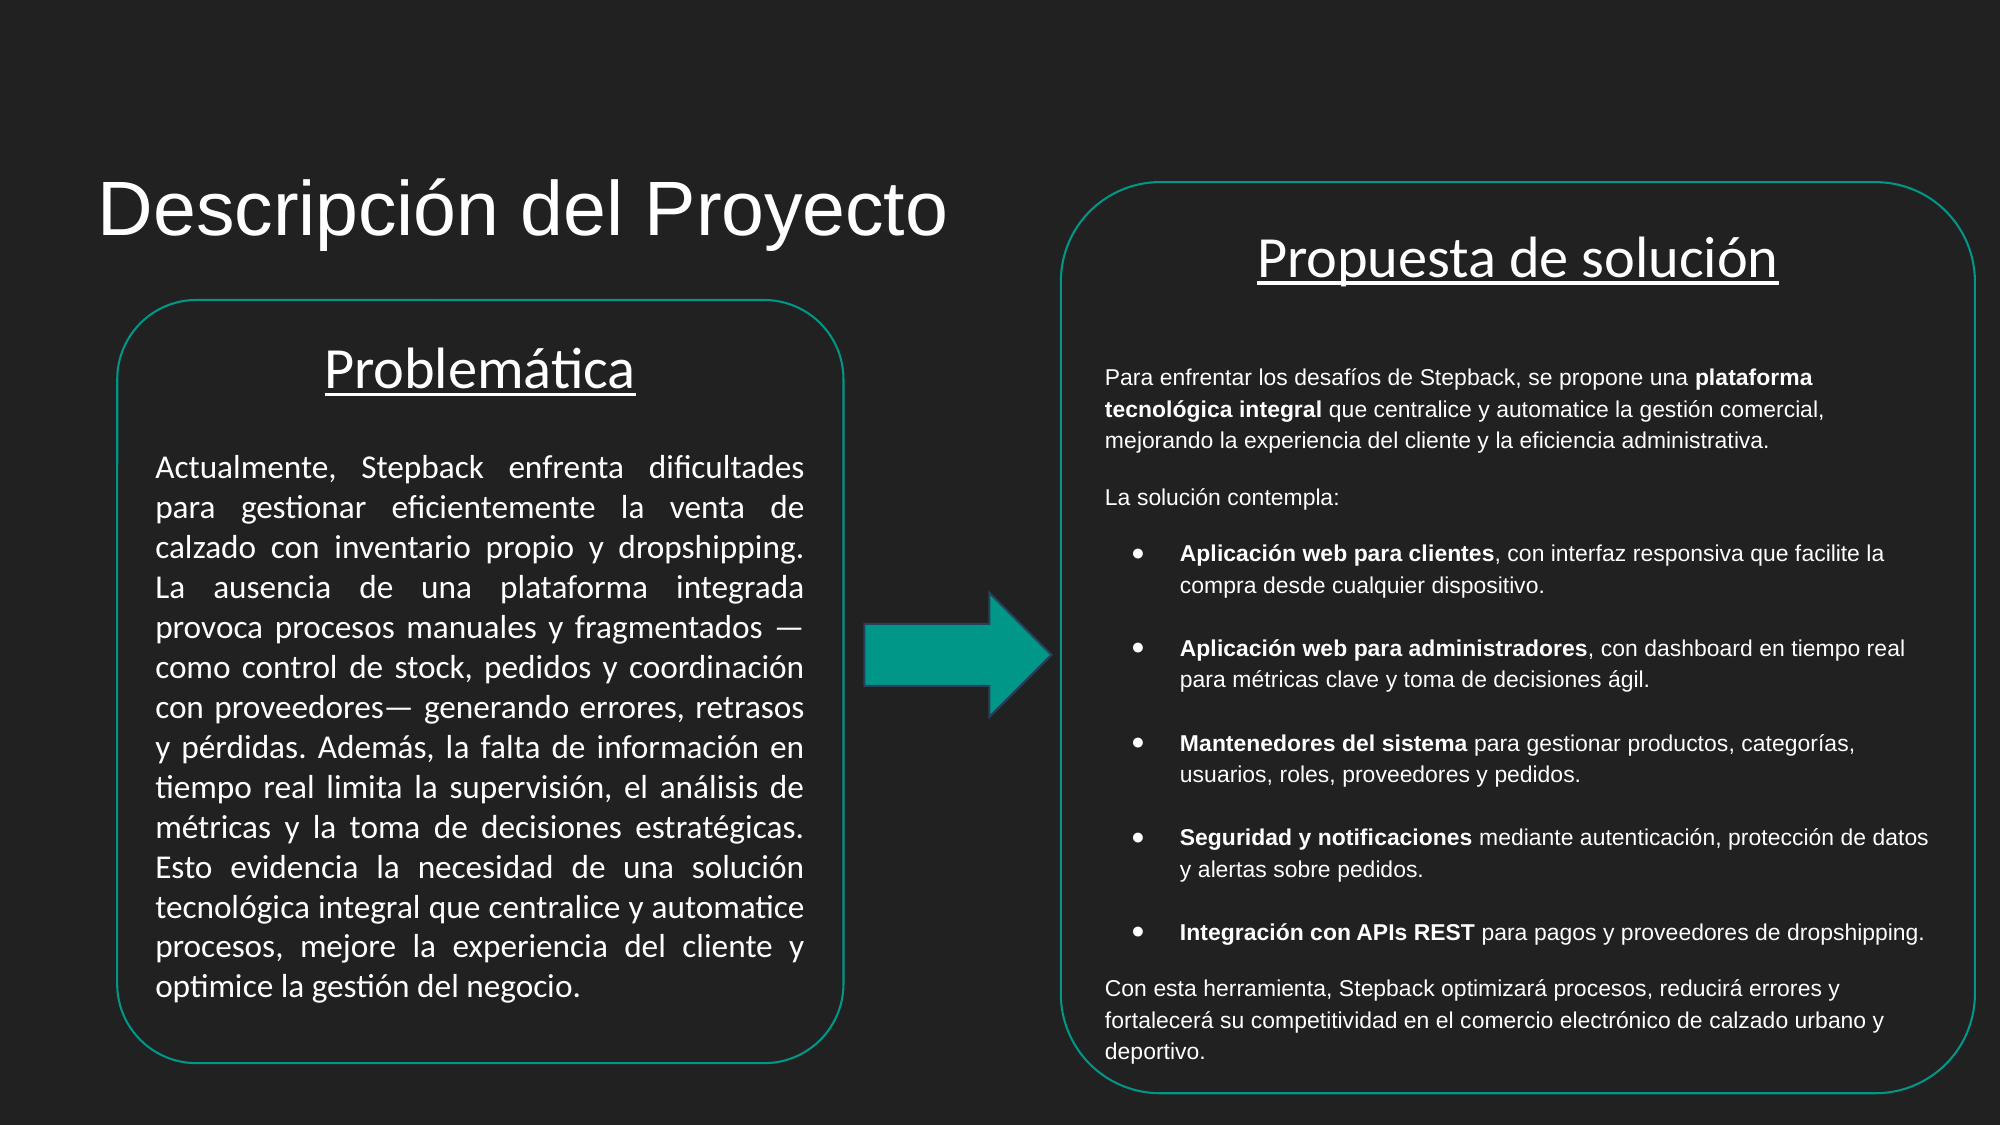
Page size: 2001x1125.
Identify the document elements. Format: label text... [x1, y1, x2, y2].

text_box Problemática Actualmente, Stepback enfrenta dificultades para gestionar eficientemente la venta de calzado con inventario propio y dropshipping. La ausencia de una plataforma integrada provoca procesos manuales y fragmentados —como control de stock, pedidos y coordinación con proveedores— generando errores, retrasos y pérdidas. Además, la falta de información en tiempo real limita la supervisión, el análisis de métricas y la toma de decisiones estratégicas. Esto evidencia la necesidad de una solución tecnológica integral que centralice y automatice procesos, mejore la experiencia del cliente y optimice la gestión del negocio. [117, 299, 844, 1064]
text_box Propuesta de solución Para enfrentar los desafíos de Stepback, se propone una plataforma tecnológica integral que centralice y automatice la gestión comercial, mejorando la experiencia del cliente y la eficiencia administrativa. La solución contempla: Aplicación web para clientes, con interfaz responsiva que facilite la compra desde cualquier dispositivo. Aplicación web para administradores, con dashboard en tiempo real para métricas clave y toma de decisiones ágil. Mantenedores del sistema para gestionar productos, categorías, usuarios, roles, proveedores y pedidos. Seguridad y notificaciones mediante autenticación, protección de datos y alertas sobre pedidos. Integración con APIs REST para pagos y proveedores de dropshipping. Con esta herramienta, Stepback optimizará procesos, reducirá errores y fortalecerá su competitividad en el comercio electrónico de calzado urbano y deportivo. [1060, 182, 1975, 1094]
title Descripción del Proyecto [82, 152, 1808, 270]
text_box [864, 592, 1052, 717]
